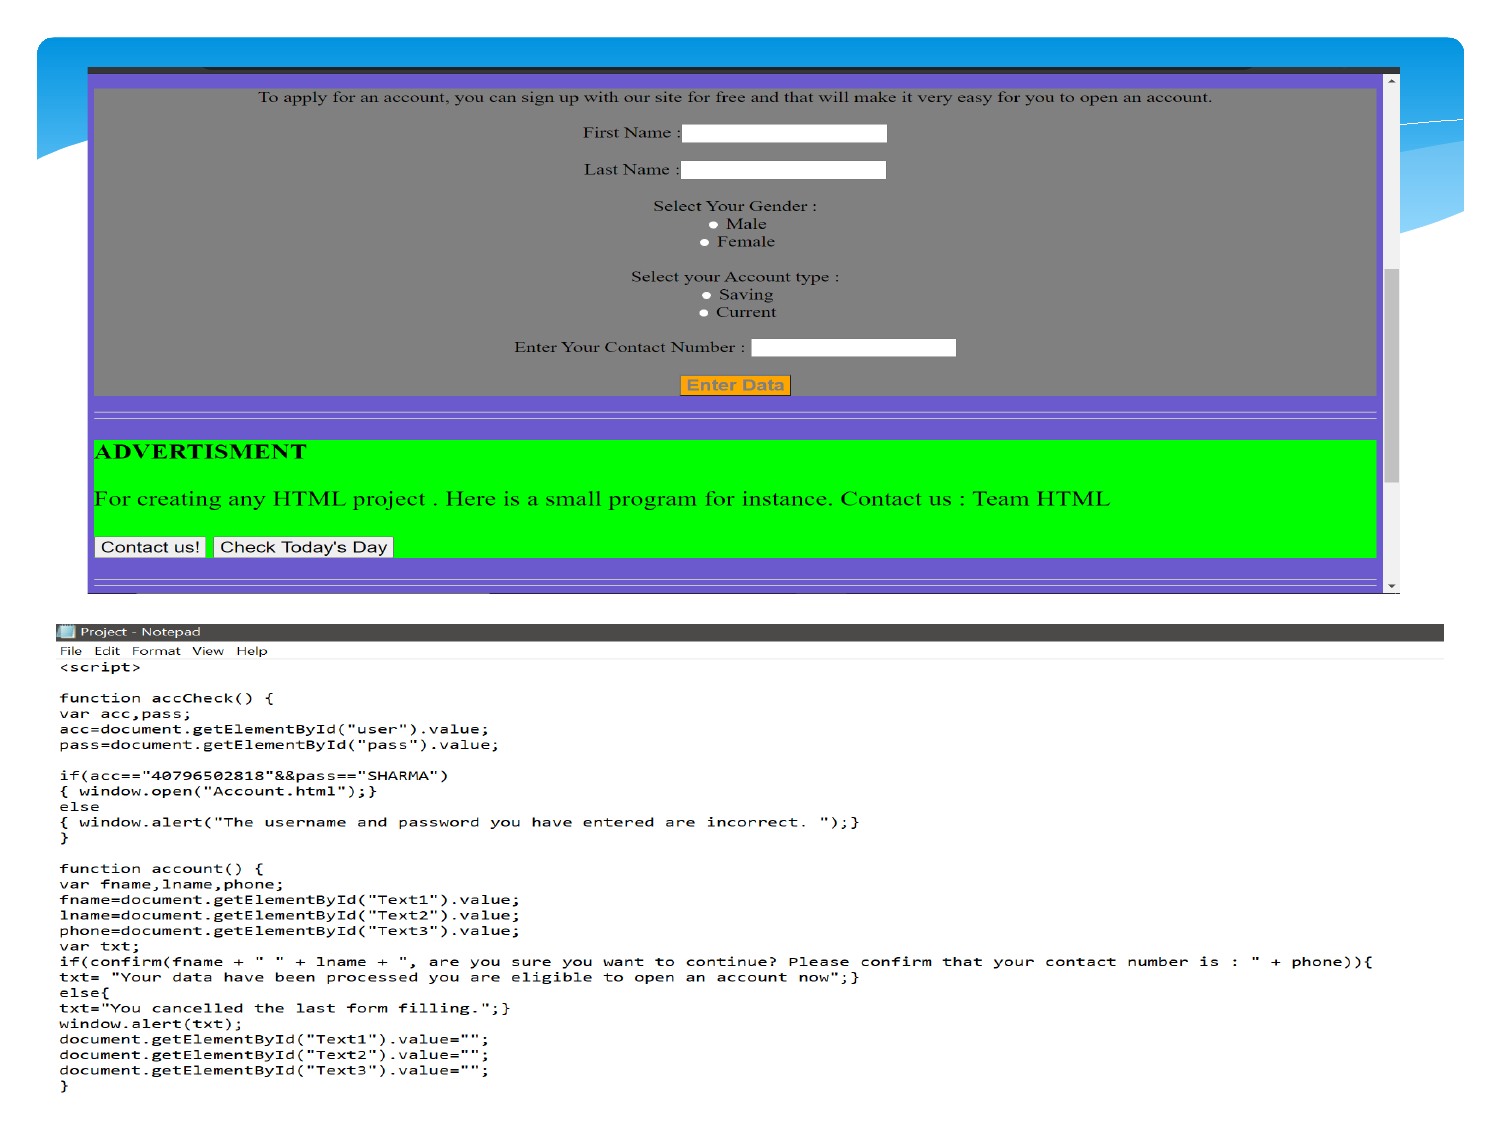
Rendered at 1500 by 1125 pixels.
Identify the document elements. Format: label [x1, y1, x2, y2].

picture [87, 68, 1401, 594]
picture [56, 624, 1444, 1101]
